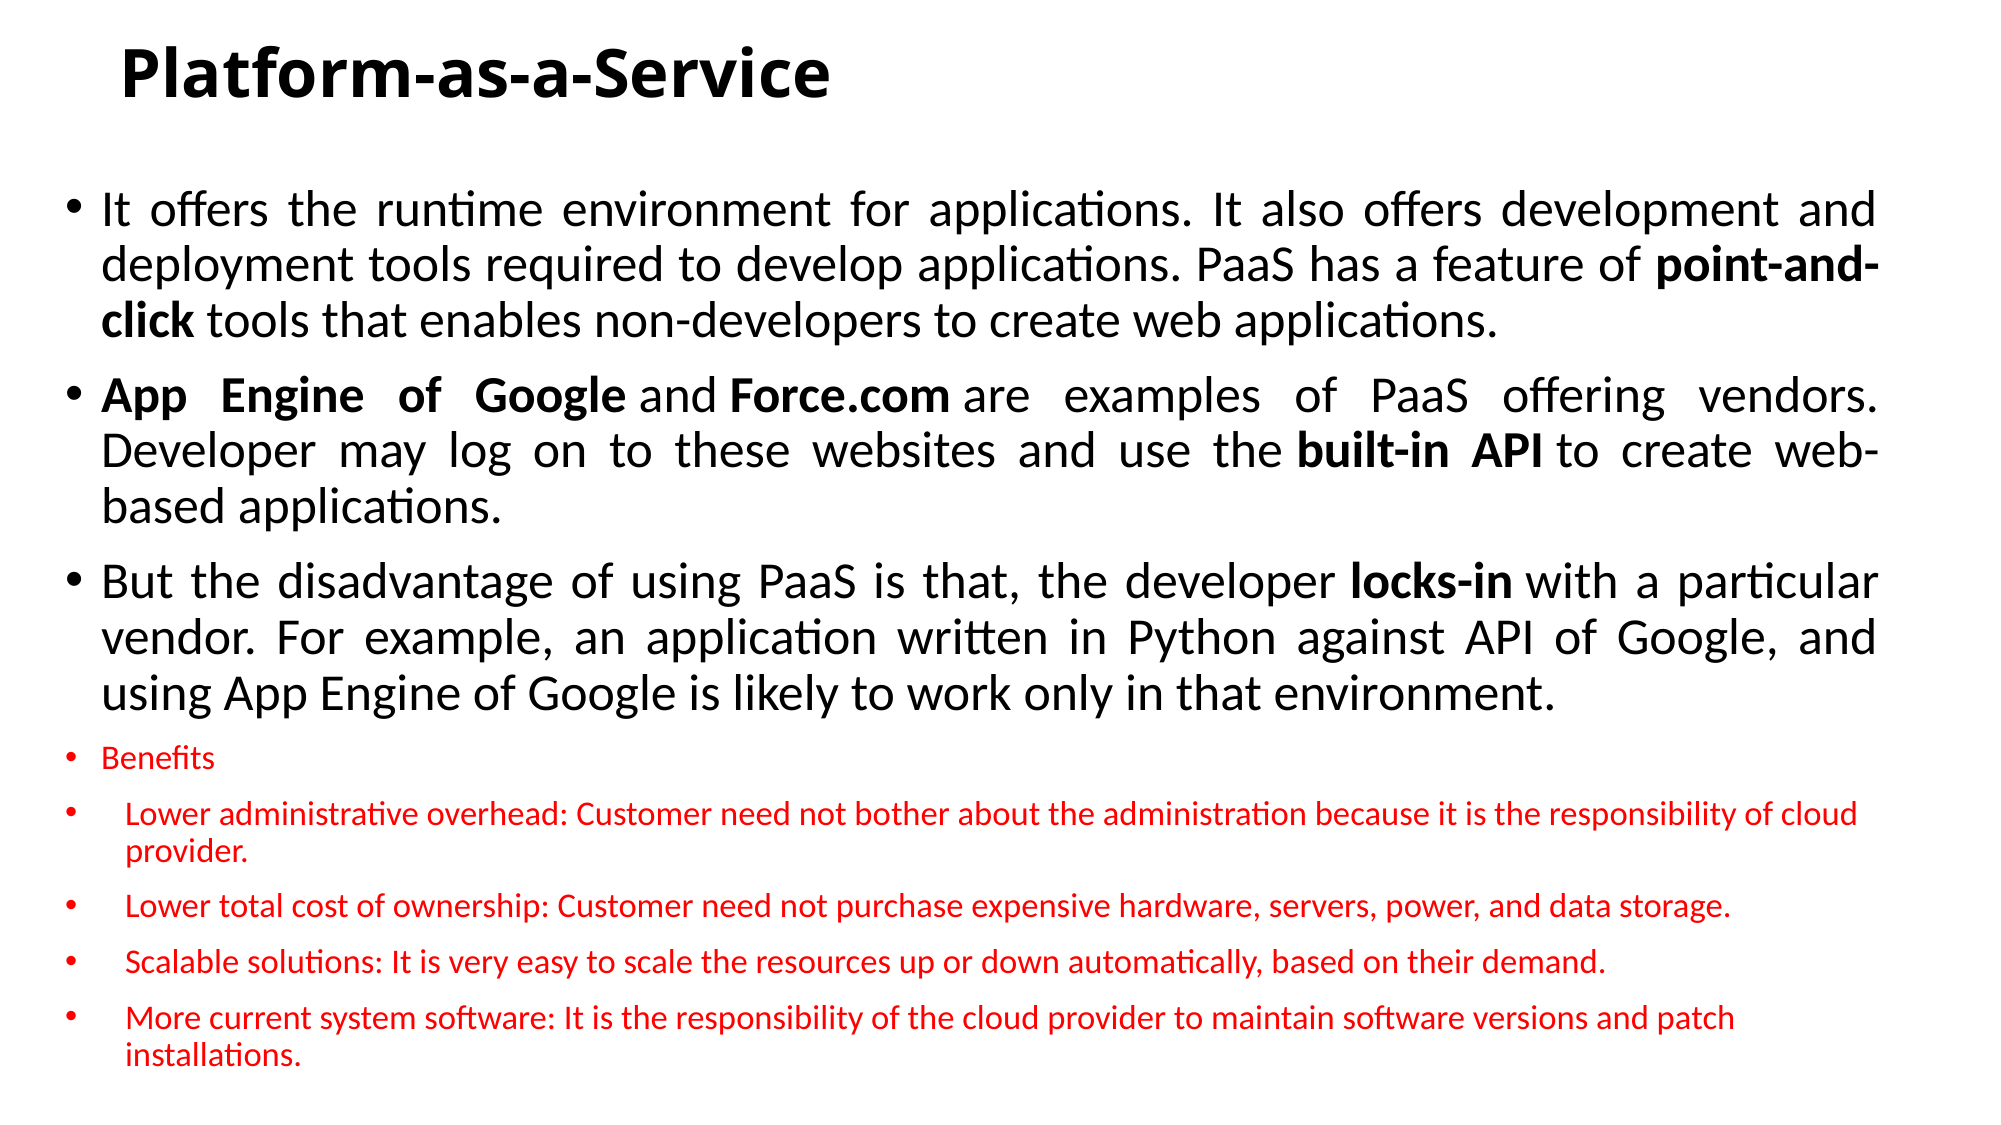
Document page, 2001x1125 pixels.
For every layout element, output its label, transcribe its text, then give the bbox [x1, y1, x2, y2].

list It offers the runtime environment for applications. It also offers development and deployment tools required to develop applications. PaaS has a feature of point-and-click tools that enables non-developers to create web applications. App Engine of Google and Force.com are examples of PaaS offering vendors. Developer may log on to these websites and use the built-in API to create web-based applications. But the disadvantage of using PaaS is that, the developer locks-in with a particular vendor. For example, an application written in Python against API of Google, and using App Engine of Google is likely to work only in that environment. Benefits Lower administrative overhead: Customer need not bother about the administration because it is the responsibility of cloud provider. Lower total cost of ownership: Customer need not purchase expensive hardware, servers, power, and data storage. Scalable solutions: It is very easy to scale the resources up or down automatically, based on their demand. More current system software: It is the responsibility of the cloud provider to maintain software versions and patch installations. [50, 173, 1895, 1097]
title Platform-as-a-Service [104, 32, 1896, 120]
